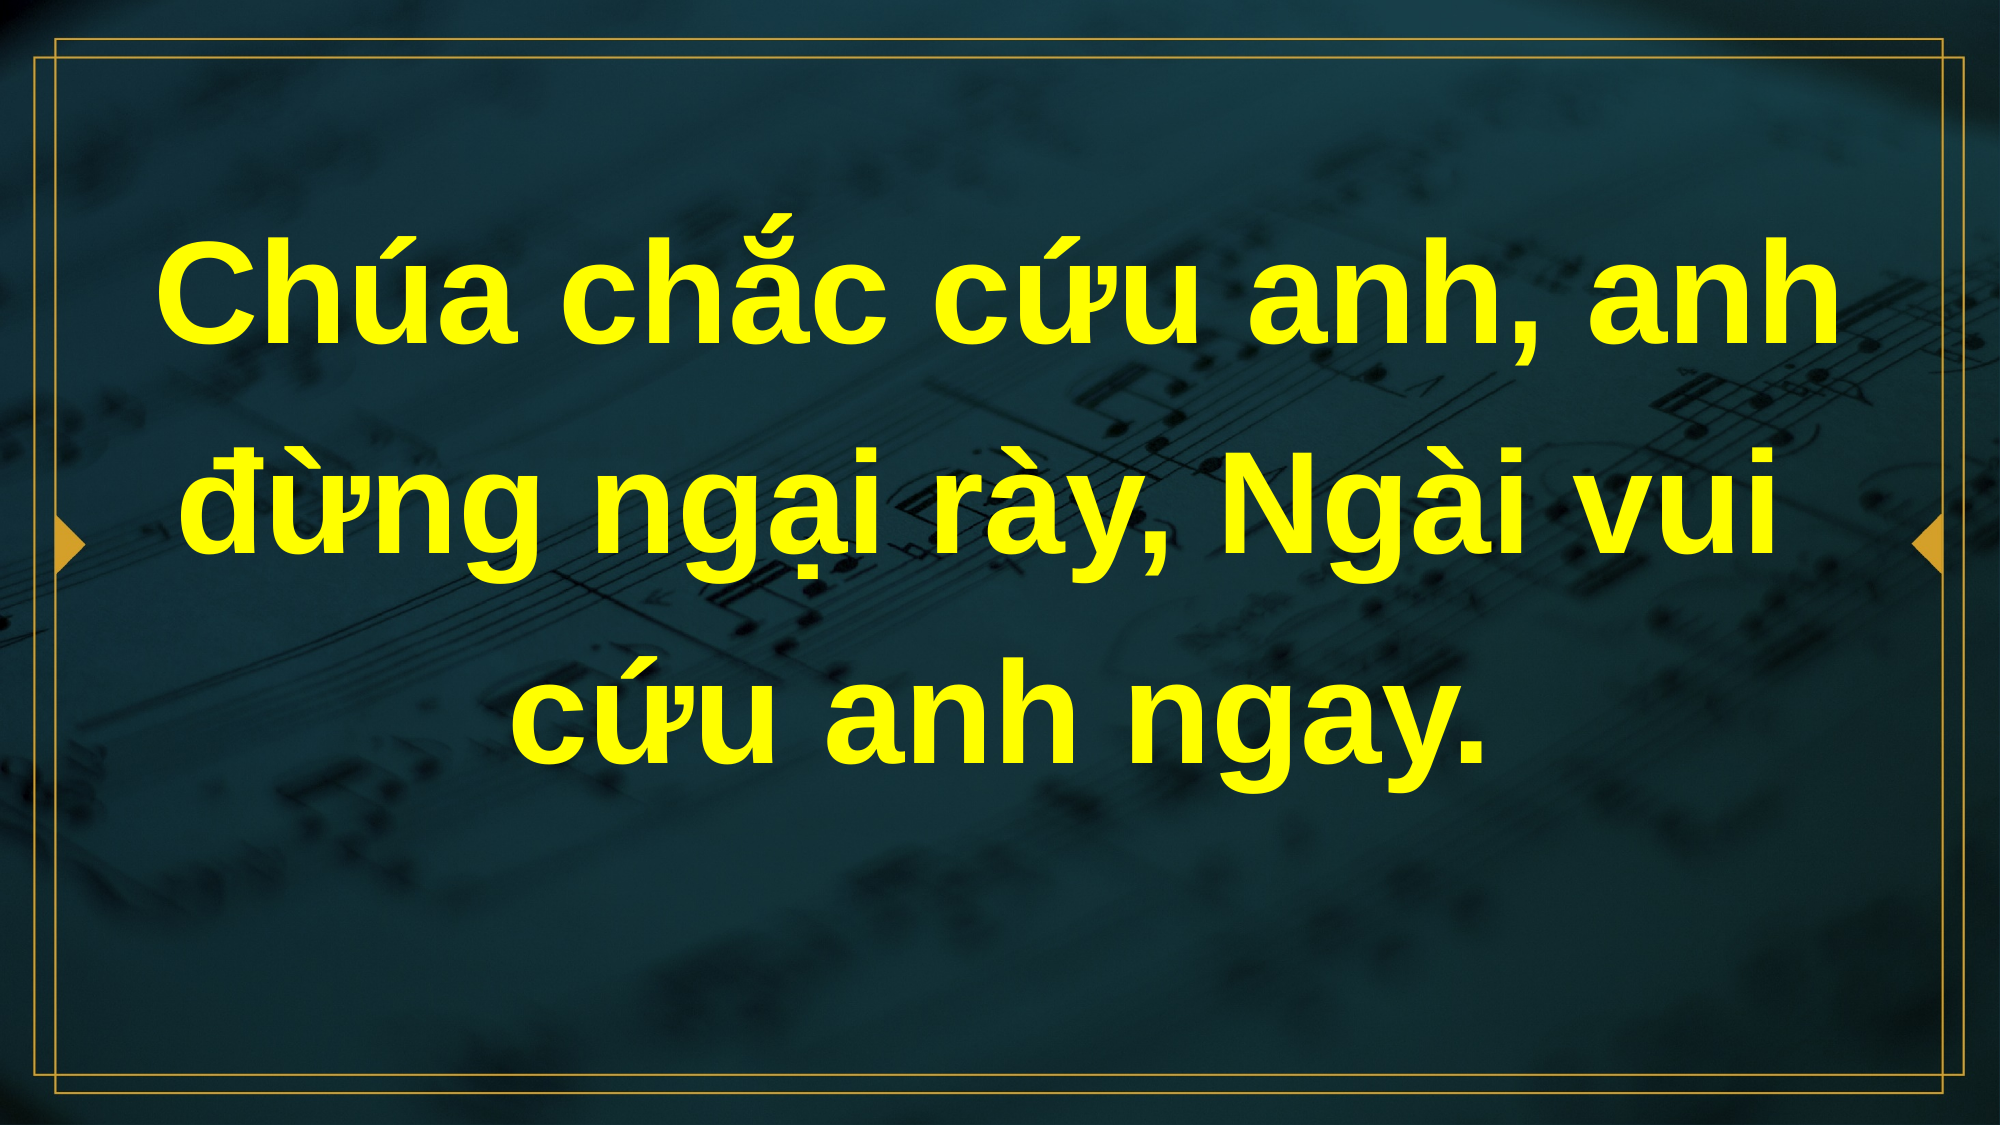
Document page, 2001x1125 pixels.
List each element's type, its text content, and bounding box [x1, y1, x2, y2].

picture [0, 0, 2000, 1125]
title Chúa chắc cứu anh, anh đừng ngại rày, Ngài vui cứu anh ngay. [55, 53, 1945, 1077]
